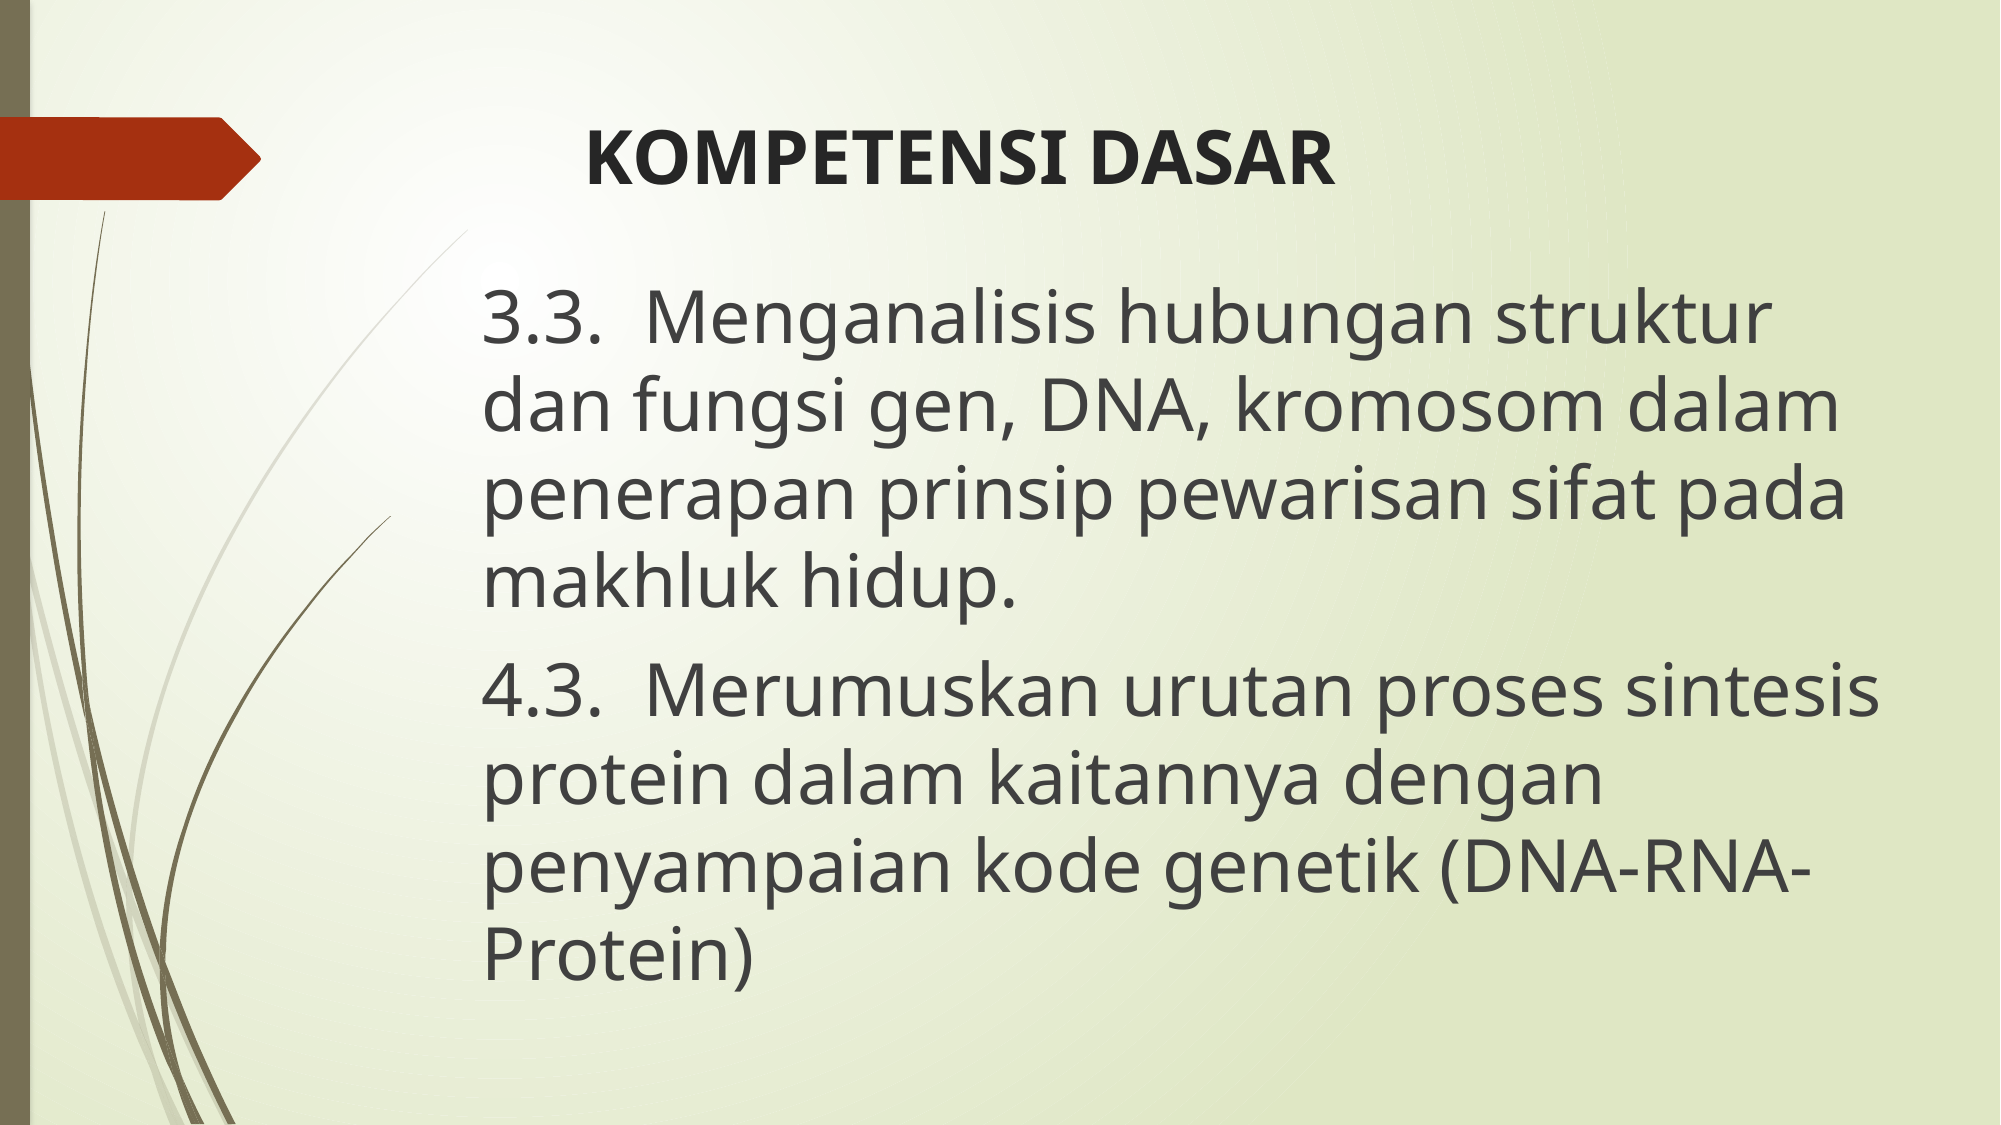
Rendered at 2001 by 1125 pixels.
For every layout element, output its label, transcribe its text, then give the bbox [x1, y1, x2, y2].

title KOMPETENSI DASAR [568, 102, 1650, 262]
list 3.3. Menganalisis hubungan struktur dan fungsi gen, DNA, kromosom dalam penerapan prinsip pewarisan sifat pada makhluk hidup. 4.3. Merumuskan urutan proses sintesis protein dalam kaitannya dengan penyampaian kode genetik (DNA-RNA-Protein) [466, 262, 1930, 1005]
